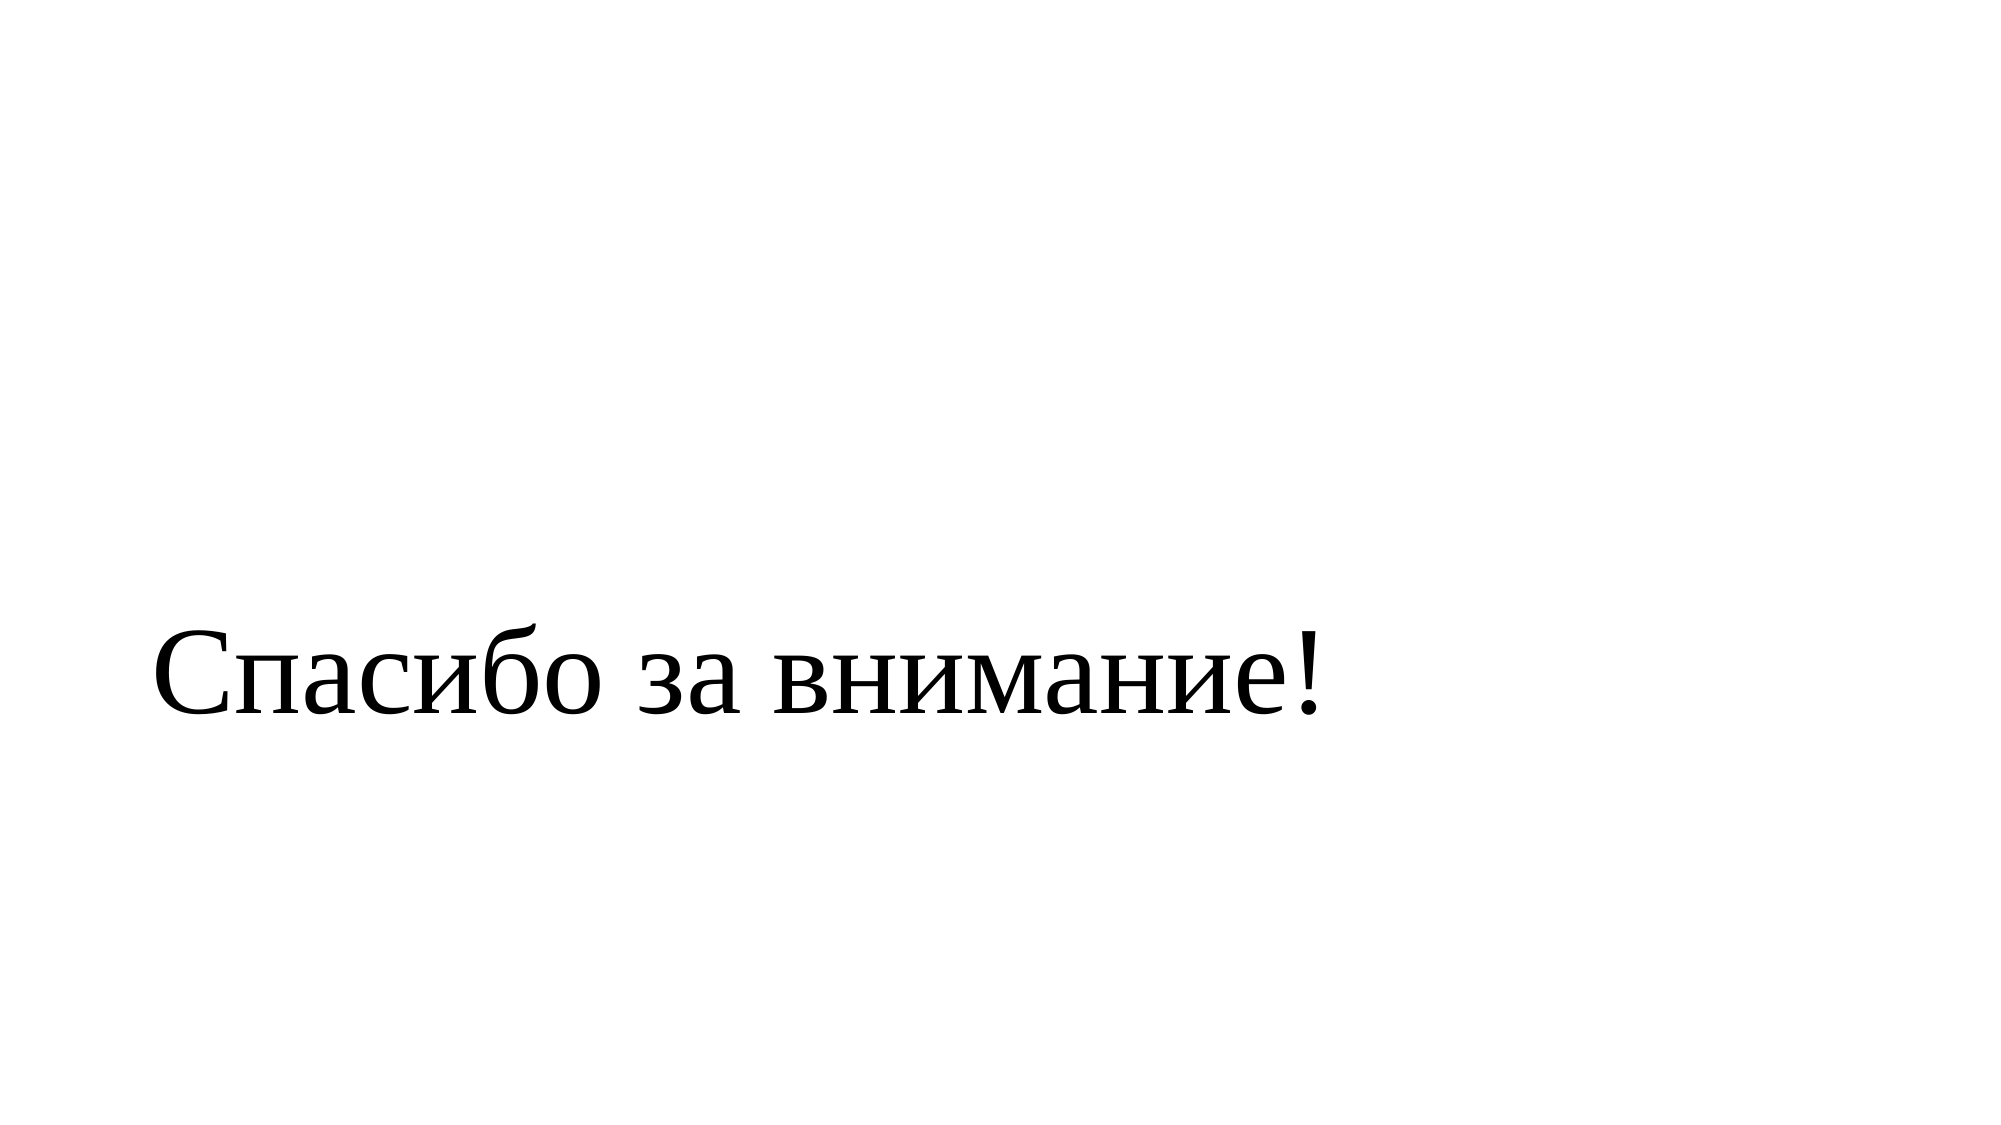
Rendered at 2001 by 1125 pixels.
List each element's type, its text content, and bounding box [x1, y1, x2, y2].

title Спасибо за внимание! [136, 280, 1862, 749]
